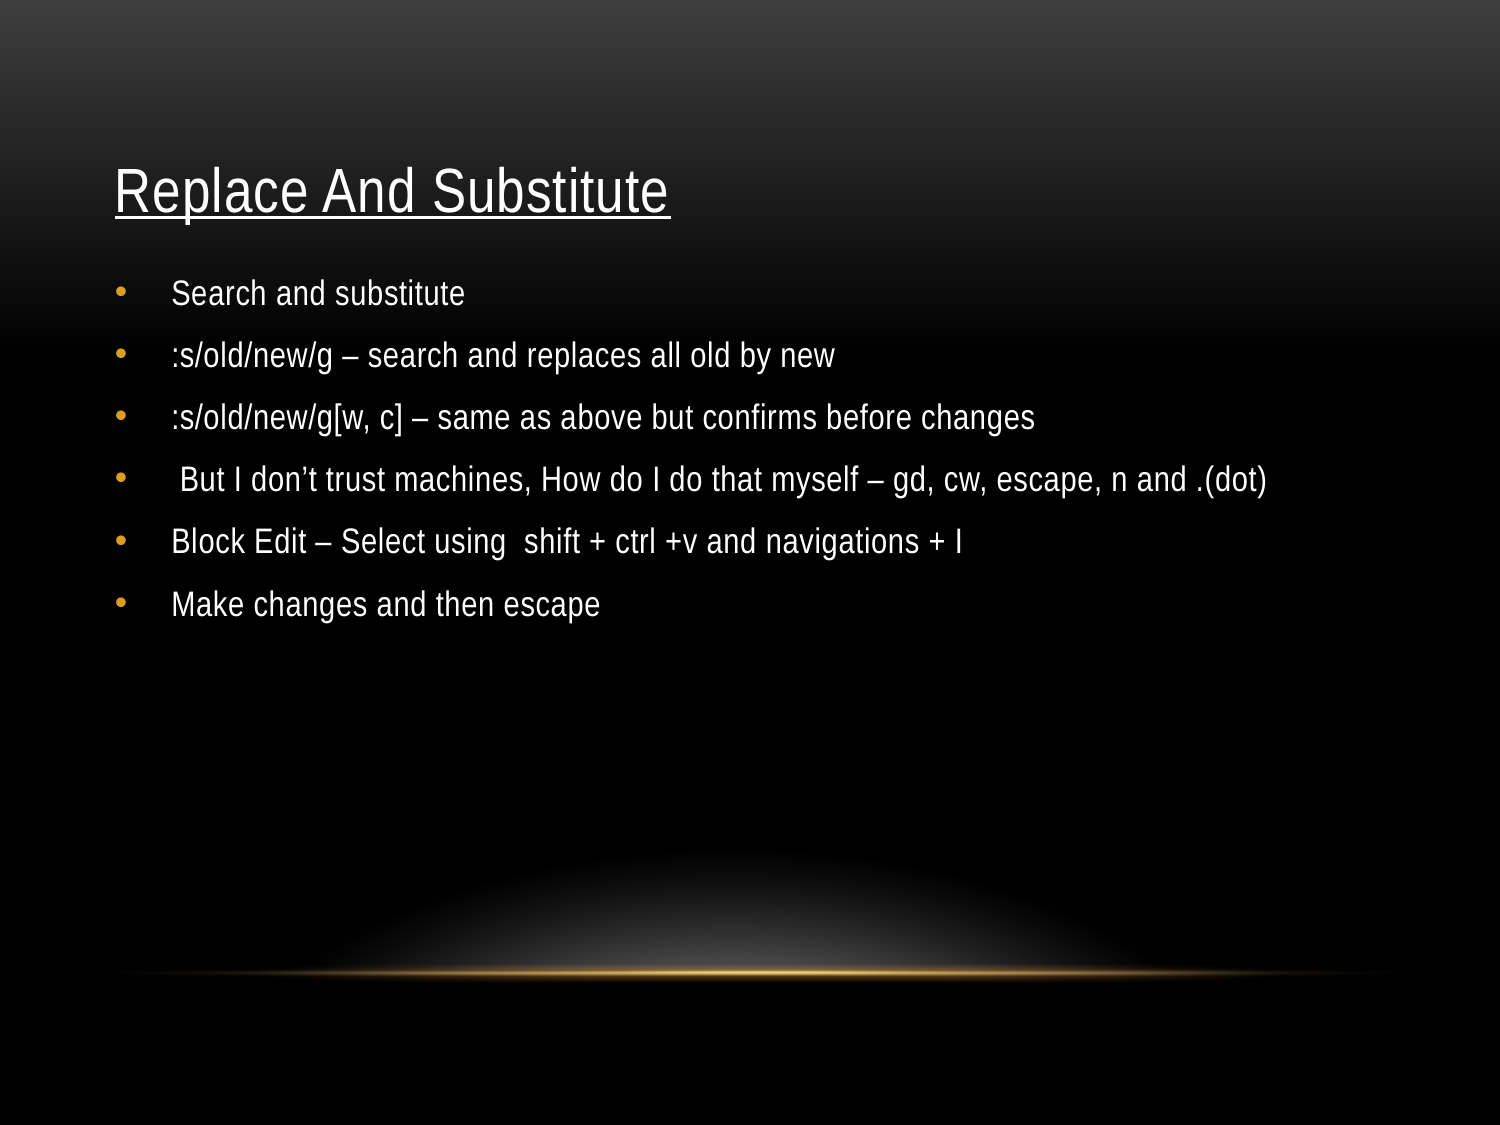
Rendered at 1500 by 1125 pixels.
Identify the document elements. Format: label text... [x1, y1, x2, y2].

list Search and substitute :s/old/new/g – search and replaces all old by new :s/old/new/g[w, c] – same as above but confirms before changes But I don’t trust machines, How do I do that myself – gd, cw, escape, n and .(dot) Block Edit – Select using shift + ctrl +v and navigations + I Make changes and then escape [99, 262, 1400, 938]
picture [0, 0, 1500, 1125]
title Replace And Substitute [99, 45, 1400, 233]
